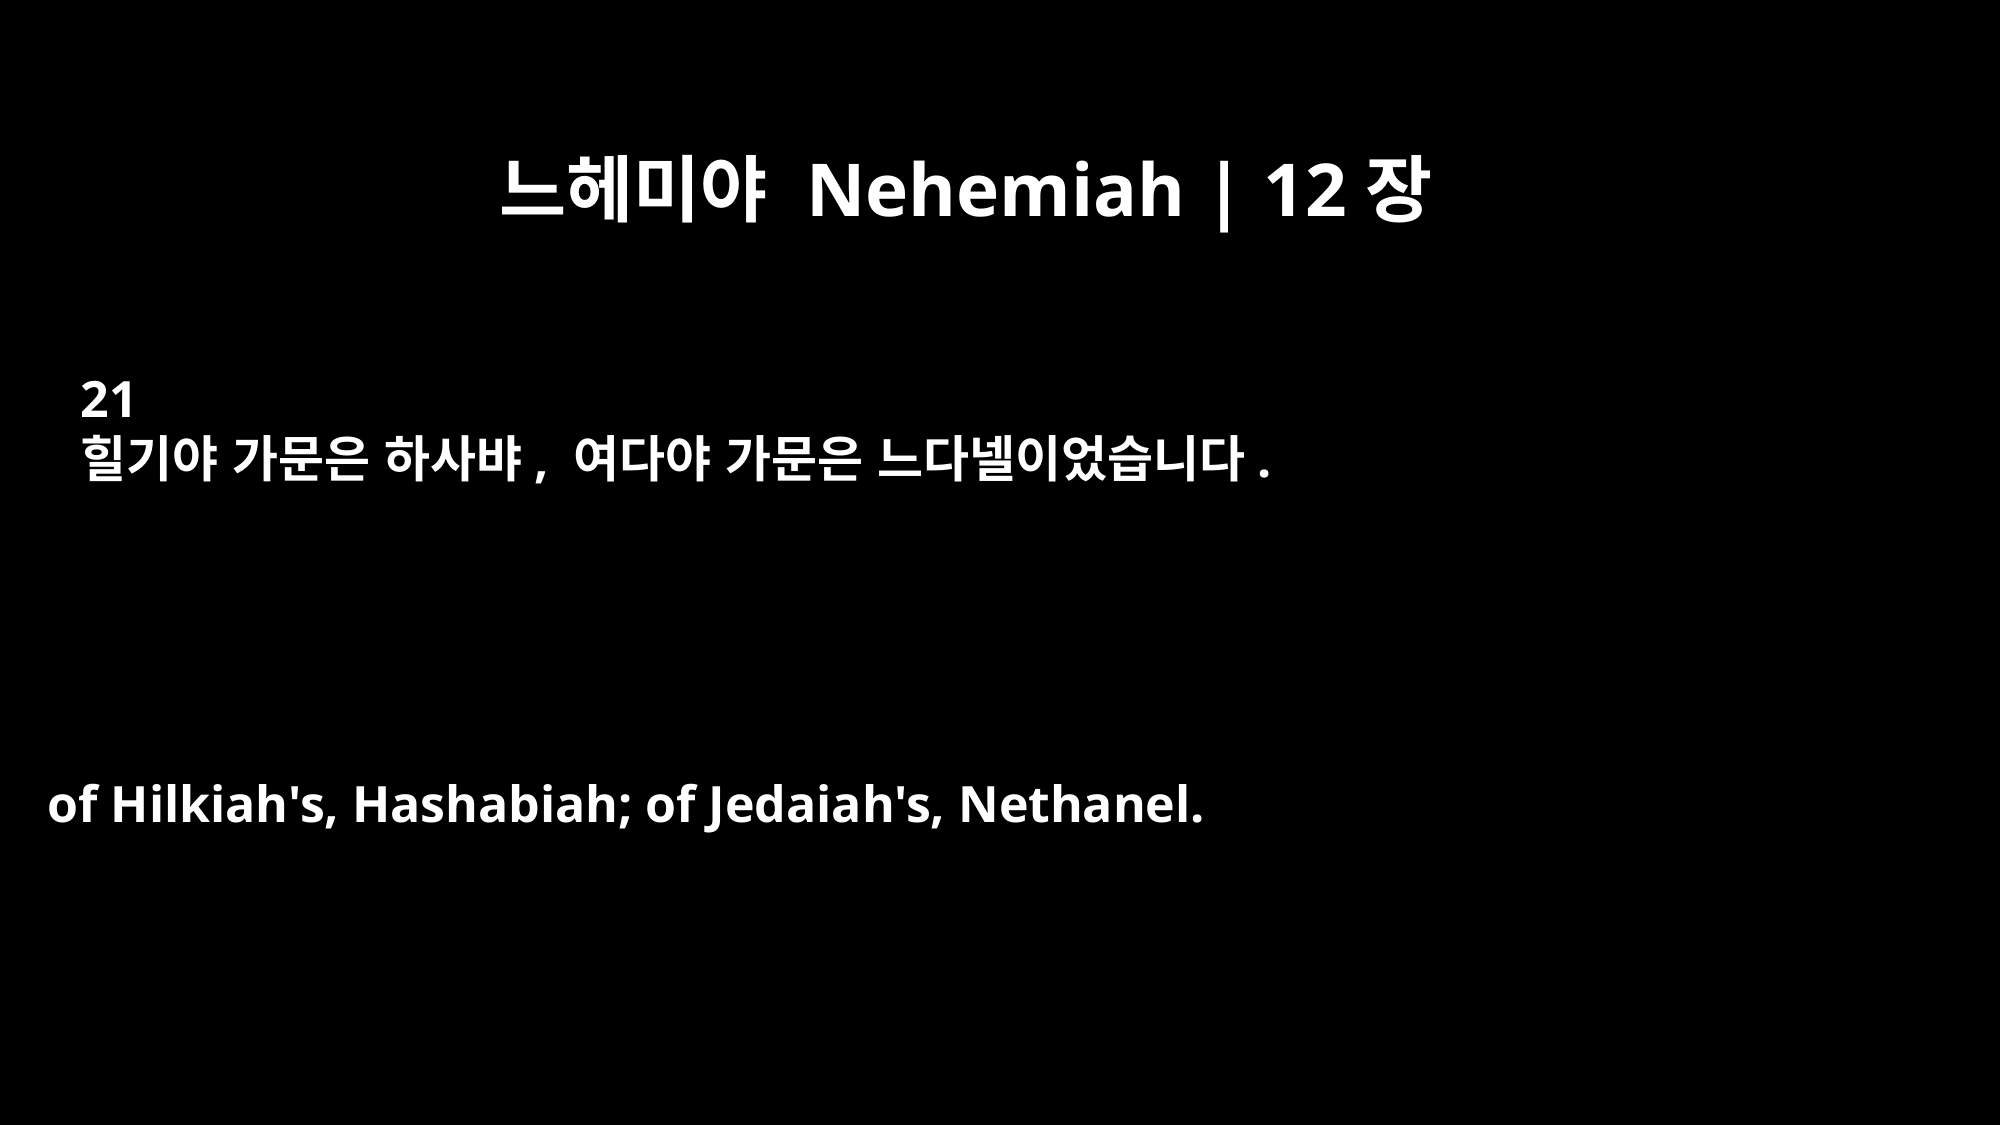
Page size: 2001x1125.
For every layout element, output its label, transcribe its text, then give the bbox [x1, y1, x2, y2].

text_box of Hilkiah's, Hashabiah; of Jedaiah's, Nethanel. [32, 764, 1220, 840]
text_box 느헤미야 Nehemiah | 12장 [484, 136, 1448, 239]
text_box 21 힐기야 가문은 하사뱌, 여다야 가문은 느다넬이었습니다. [65, 359, 1287, 495]
